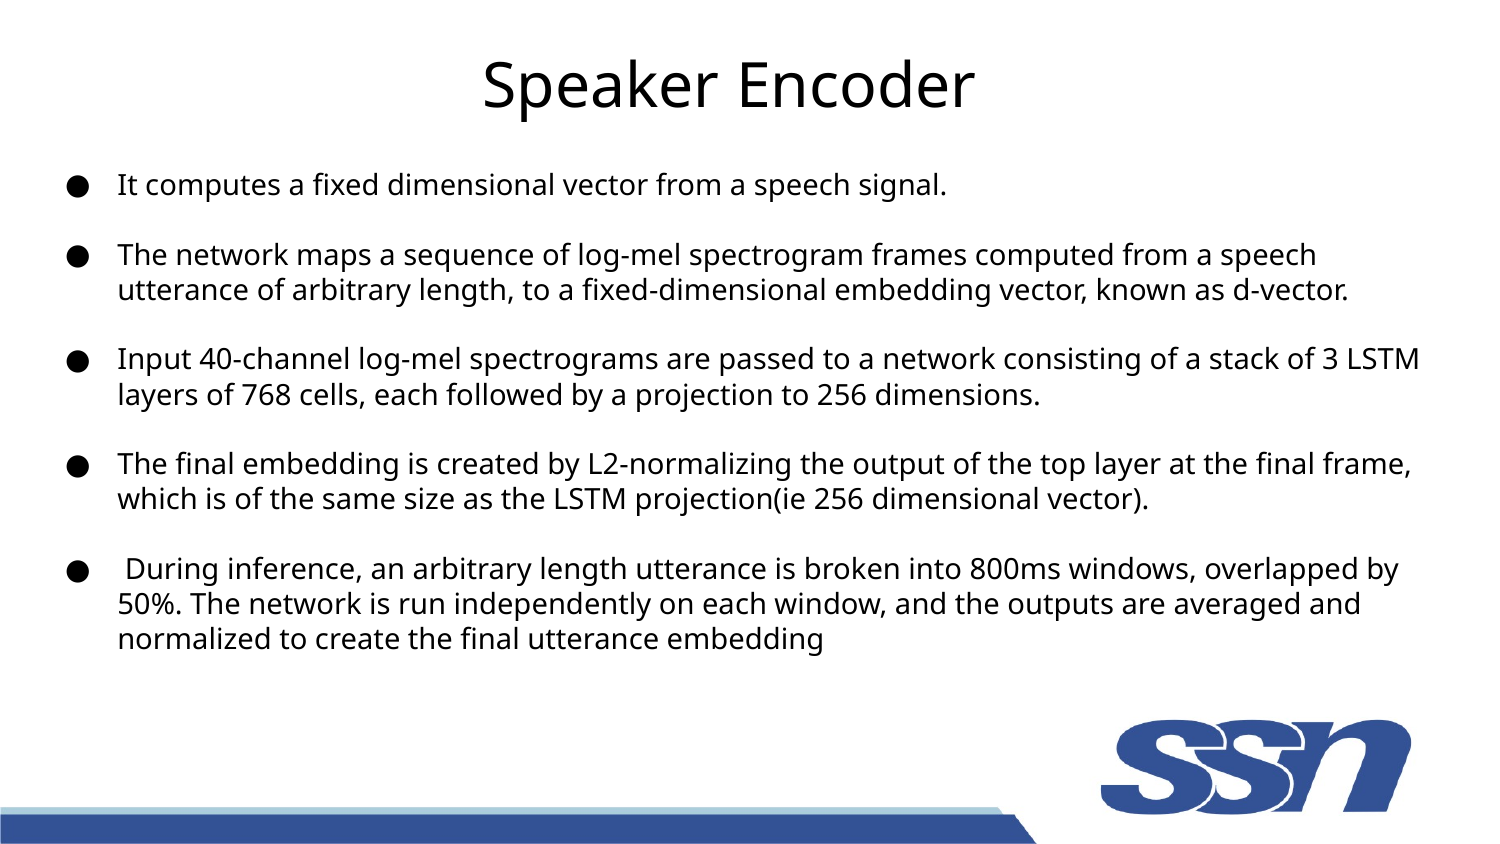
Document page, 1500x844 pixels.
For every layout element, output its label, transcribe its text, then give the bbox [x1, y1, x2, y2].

picture [0, 687, 1475, 844]
subtitle It computes a fixed dimensional vector from a speech signal. The network maps a sequence of log-mel spectrogram frames computed from a speech utterance of arbitrary length, to a fixed-dimensional embedding vector, known as d-vector. Input 40-channel log-mel spectrograms are passed to a network consisting of a stack of 3 LSTM layers of 768 cells, each followed by a projection to 256 dimensions. The final embedding is created by L2-normalizing the output of the top layer at the final frame, which is of the same size as the LSTM projection(ie 256 dimensional vector). During inference, an arbitrary length utterance is broken into 800ms windows, overlapped by 50%. The network is run independently on each window, and the outputs are averaged and normalized to create the final utterance embedding [27, 151, 1466, 708]
title Speaker Encoder [133, 0, 1327, 135]
